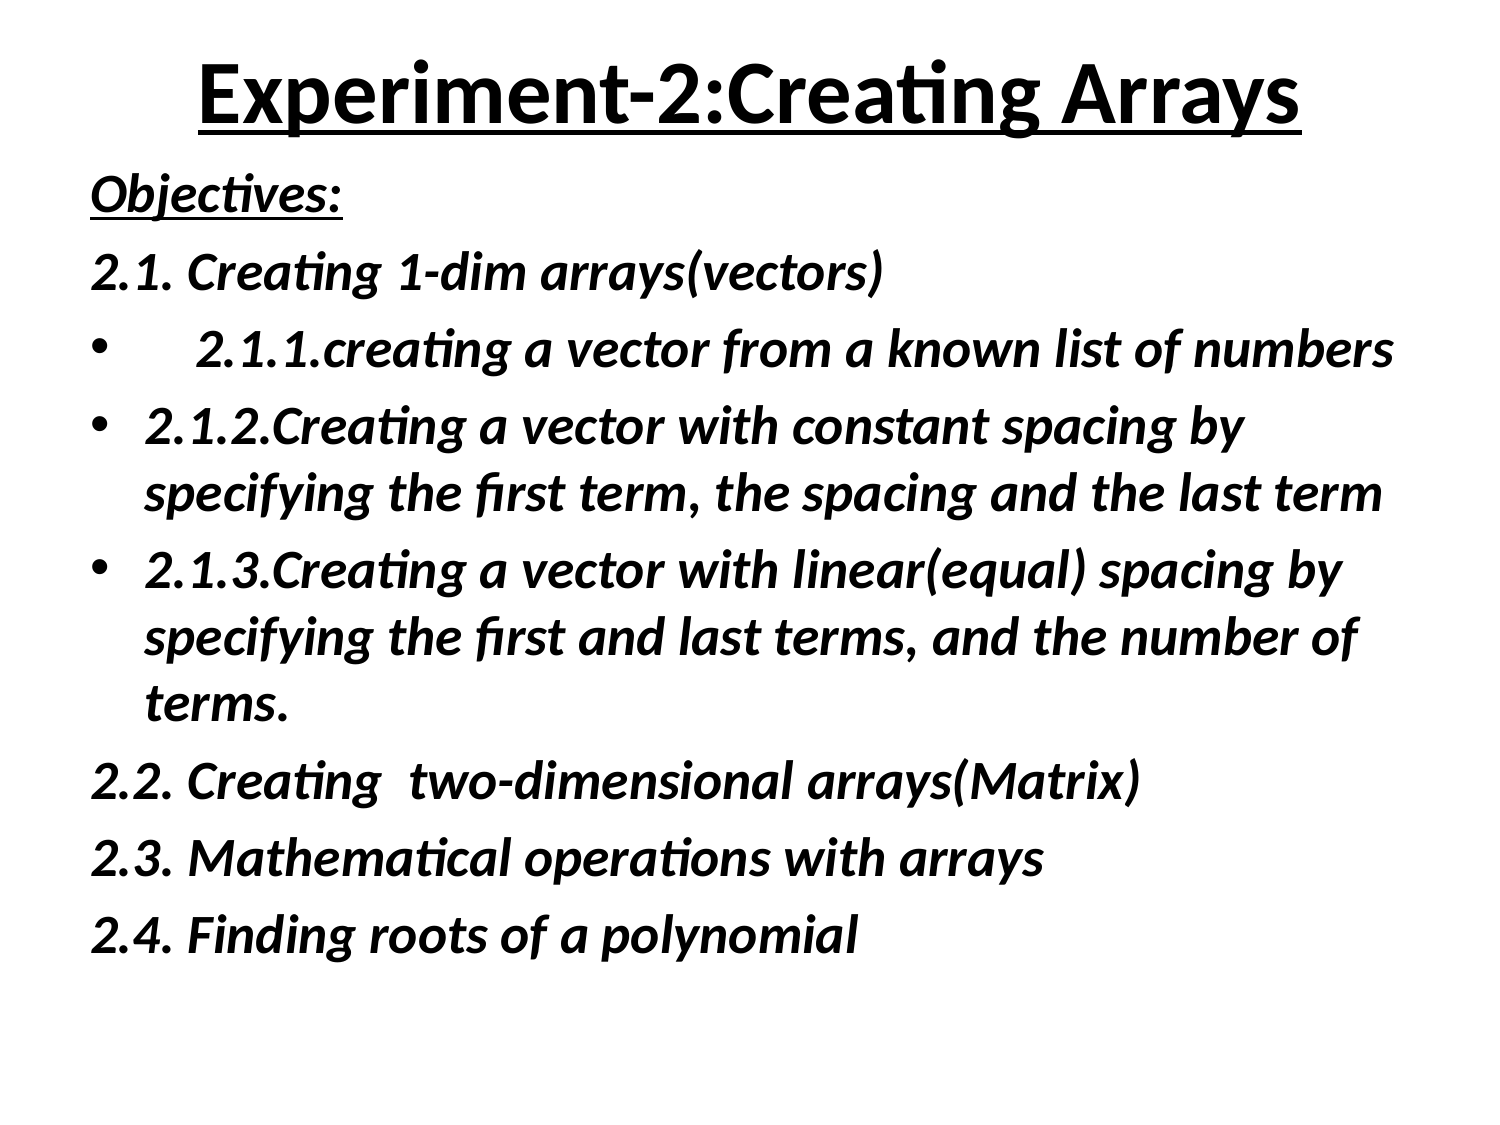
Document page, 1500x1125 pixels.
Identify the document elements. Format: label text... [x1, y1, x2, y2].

list Objectives: 2.1. Creating 1-dim arrays(vectors) 2.1.1.creating a vector from a known list of numbers 2.1.2.Creating a vector with constant spacing by specifying the first term, the spacing and the last term 2.1.3.Creating a vector with linear(equal) spacing by specifying the first and last terms, and the number of terms. 2.2. Creating two-dimensional arrays(Matrix) 2.3. Mathematical operations with arrays 2.4. Finding roots of a polynomial [75, 149, 1425, 1005]
title Experiment-2:Creating Arrays [75, 24, 1425, 149]
